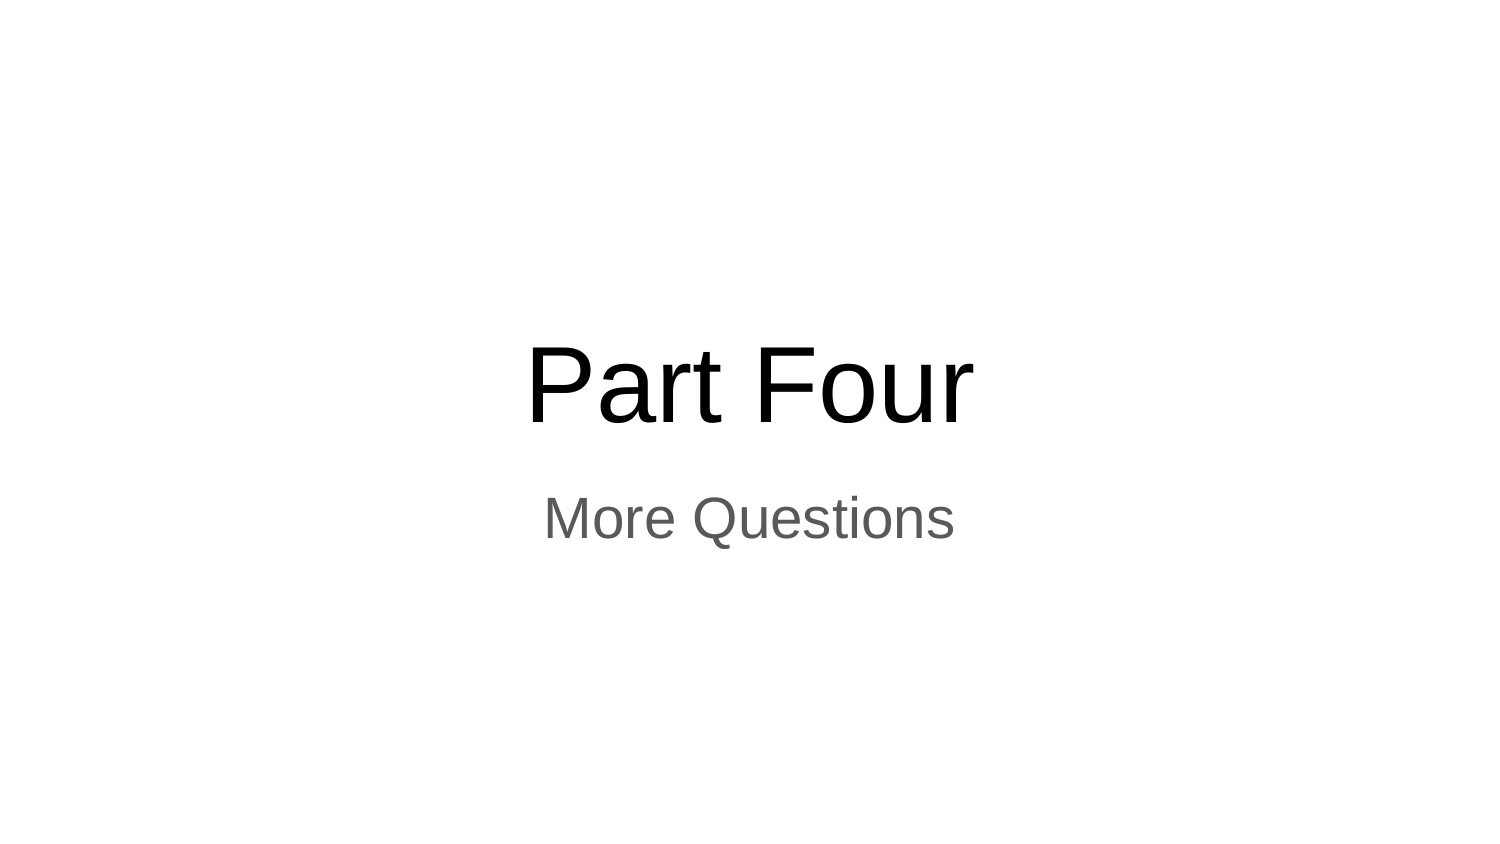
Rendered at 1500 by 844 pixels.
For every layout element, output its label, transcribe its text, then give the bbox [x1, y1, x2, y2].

title Part Four [51, 122, 1449, 459]
subtitle More Questions [51, 464, 1449, 595]
